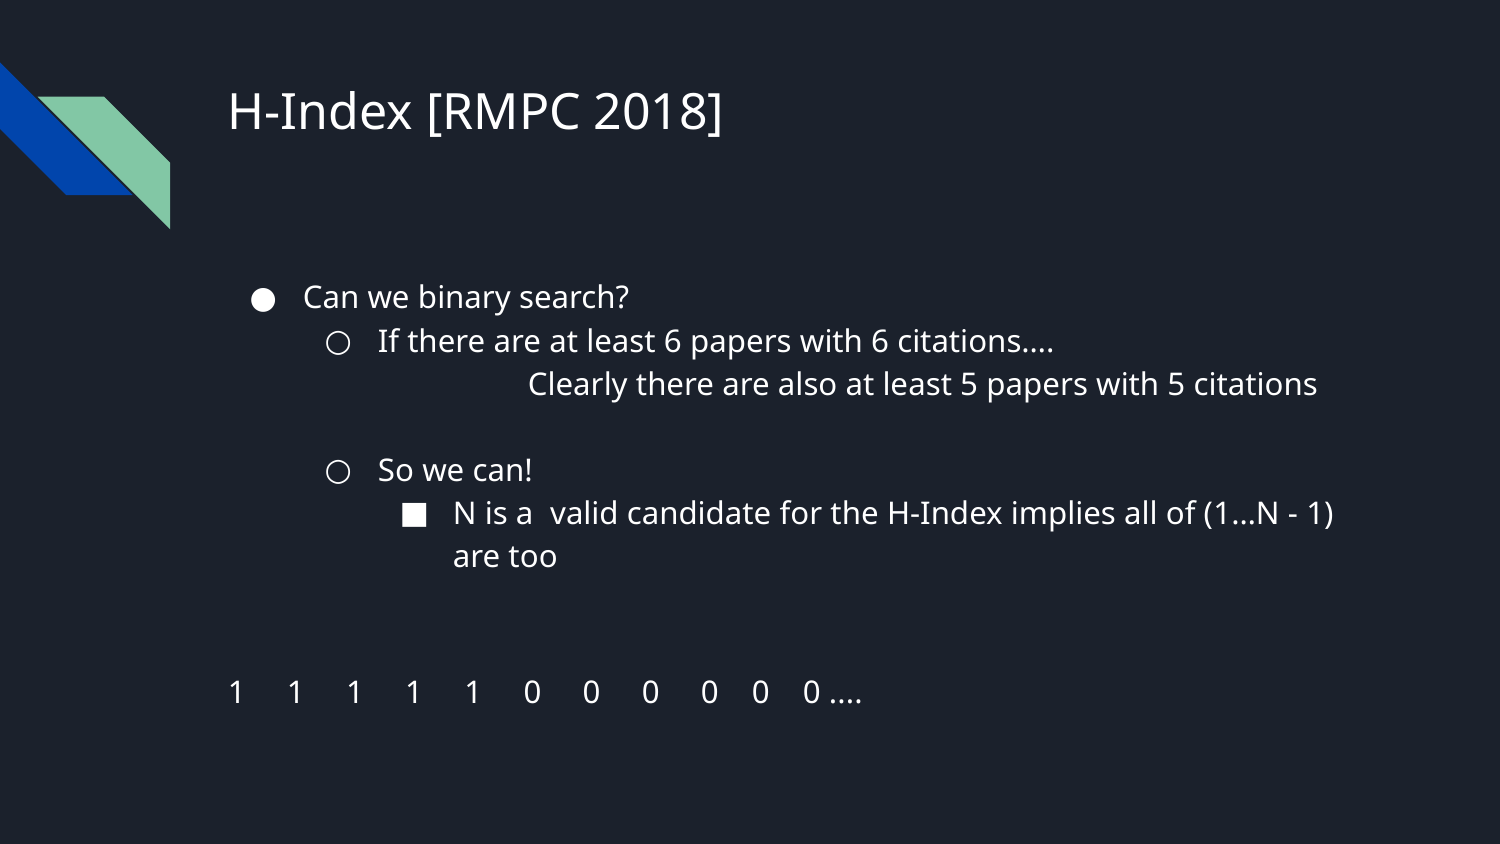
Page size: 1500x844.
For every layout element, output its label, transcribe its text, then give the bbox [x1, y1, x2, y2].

list Can we binary search? If there are at least 6 papers with 6 citations…. Clearly there are also at least 5 papers with 5 citations So we can! N is a valid candidate for the H-Index implies all of (1…N - 1) are too 1 1 1 1 1 0 0 0 0 0 0 .... [212, 257, 1398, 735]
title H-Index [RMPC 2018] [212, 64, 1368, 215]
